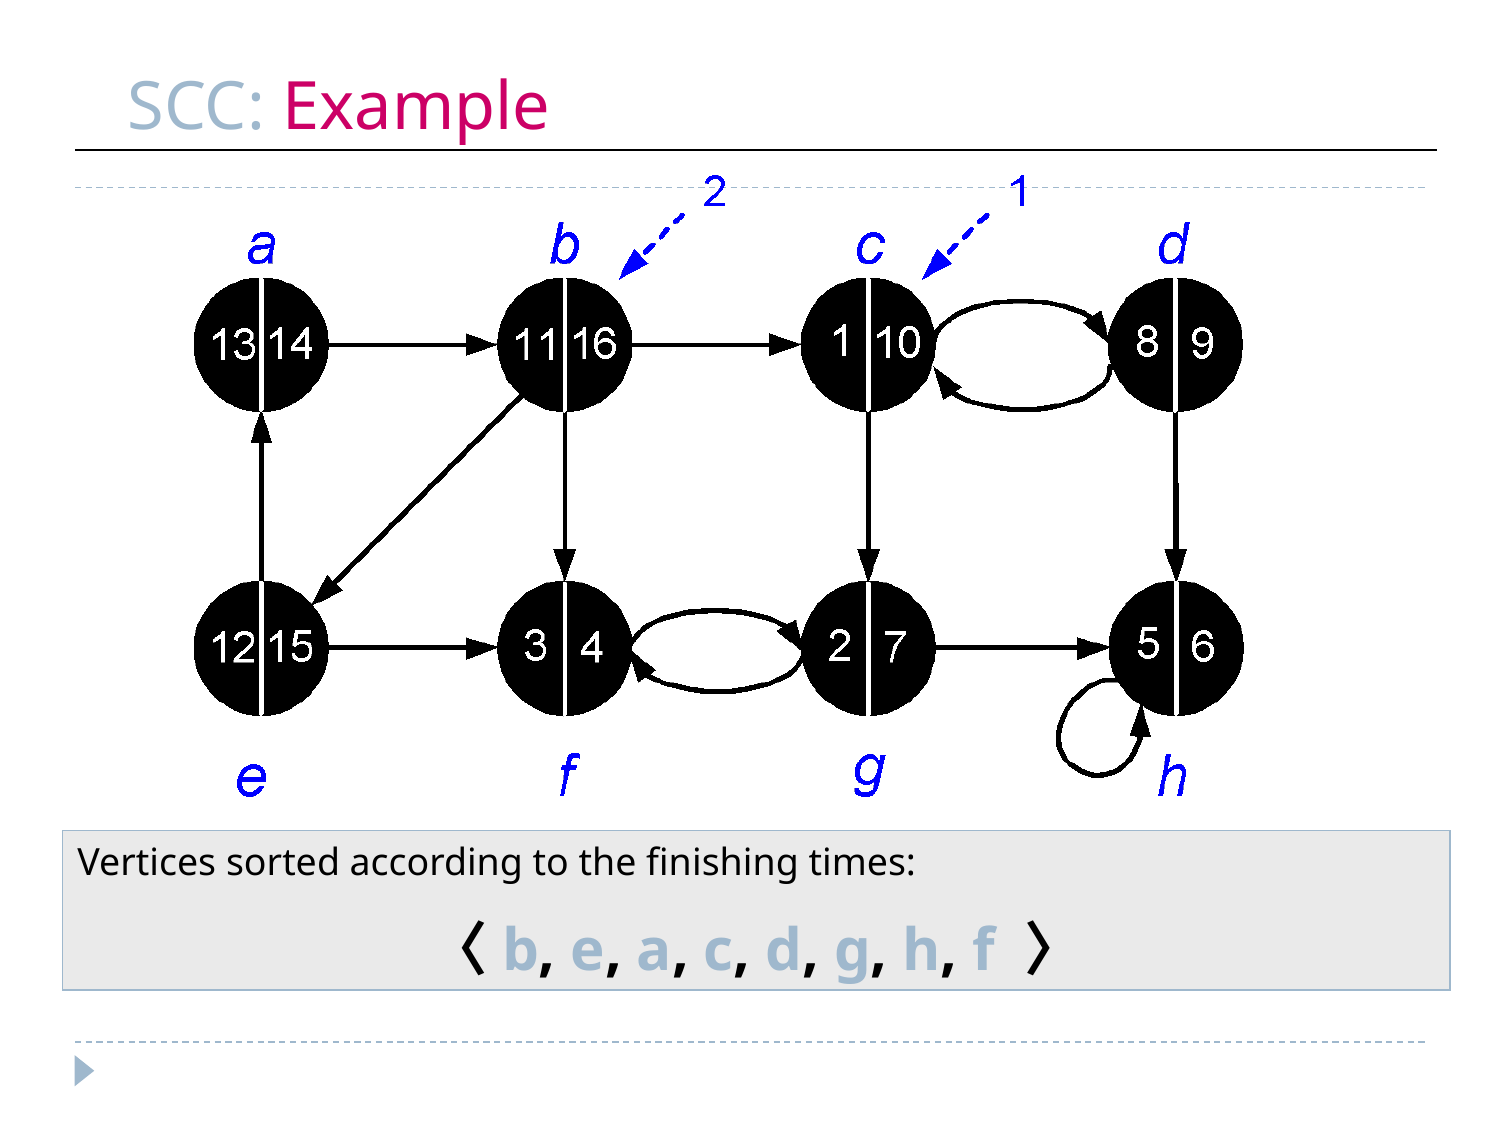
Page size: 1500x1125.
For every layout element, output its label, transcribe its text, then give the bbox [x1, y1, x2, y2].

text_box Vertices sorted according to the finishing times: 〈b, e, a, c, d, g, h, f 〉 [62, 830, 1450, 990]
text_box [137, 124, 1301, 902]
title SCC: Example [112, 24, 1388, 149]
